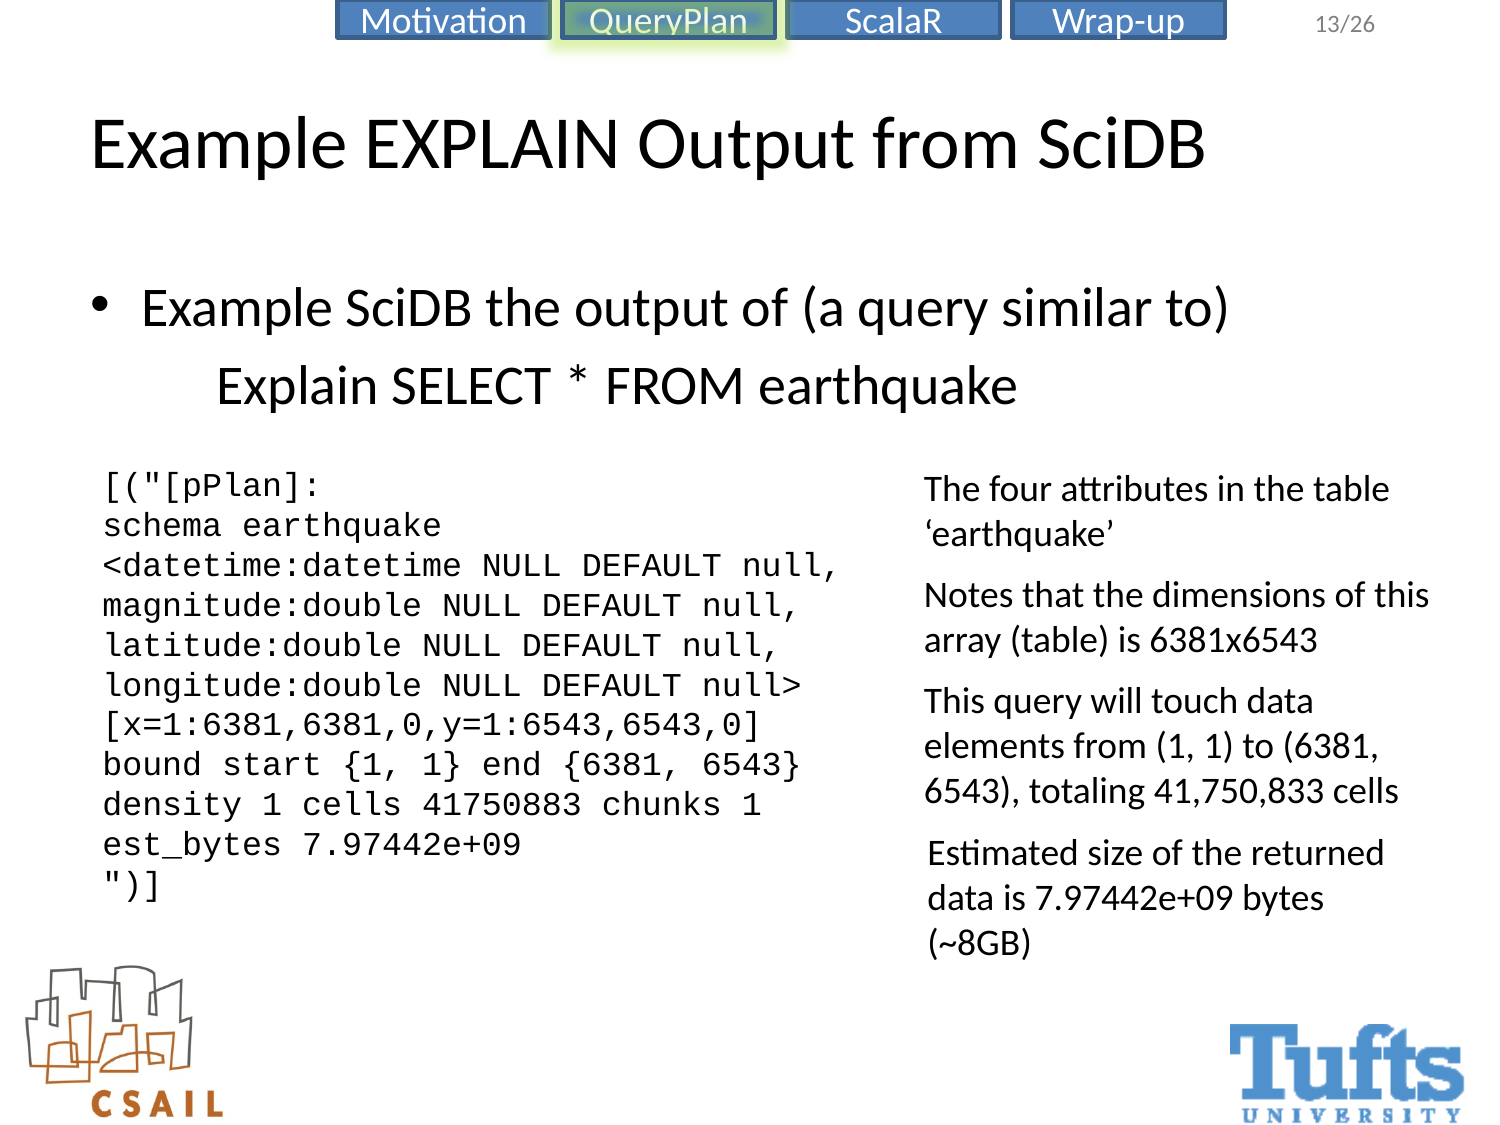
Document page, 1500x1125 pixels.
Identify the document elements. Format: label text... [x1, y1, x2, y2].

list Example SciDB the output of (a query similar to) Explain SELECT * FROM earthquake [75, 262, 1425, 425]
picture [1230, 1024, 1500, 1125]
text_box Notes that the dimensions of this array (table) is 6381x6543 [909, 562, 1449, 668]
text_box [("[pPlan]: schema earthquake <datetime:datetime NULL DEFAULT null, magnitude:double NULL DEFAULT null, latitude:double NULL DEFAULT null, longitude:double NULL DEFAULT null> [x=1:6381,6381,0,y=1:6543,6543,0] bound start {1, 1} end {6381, 6543} density 1 cells 41750883 chunks 1 est_bytes 7.97442e+09 ")] [87, 455, 888, 910]
text_box This query will touch data elements from (1, 1) to (6381, 6543), totaling 41,750,833 cells [909, 668, 1449, 819]
text_box [560, 0, 777, 40]
text_box The four attributes in the table ‘earthquake’ [909, 456, 1449, 562]
title Example EXPLAIN Output from SciDB [75, 45, 1425, 233]
text_box Estimated size of the returned data is 7.97442e+09 bytes (~8GB) [912, 820, 1452, 971]
picture [0, 946, 257, 1122]
